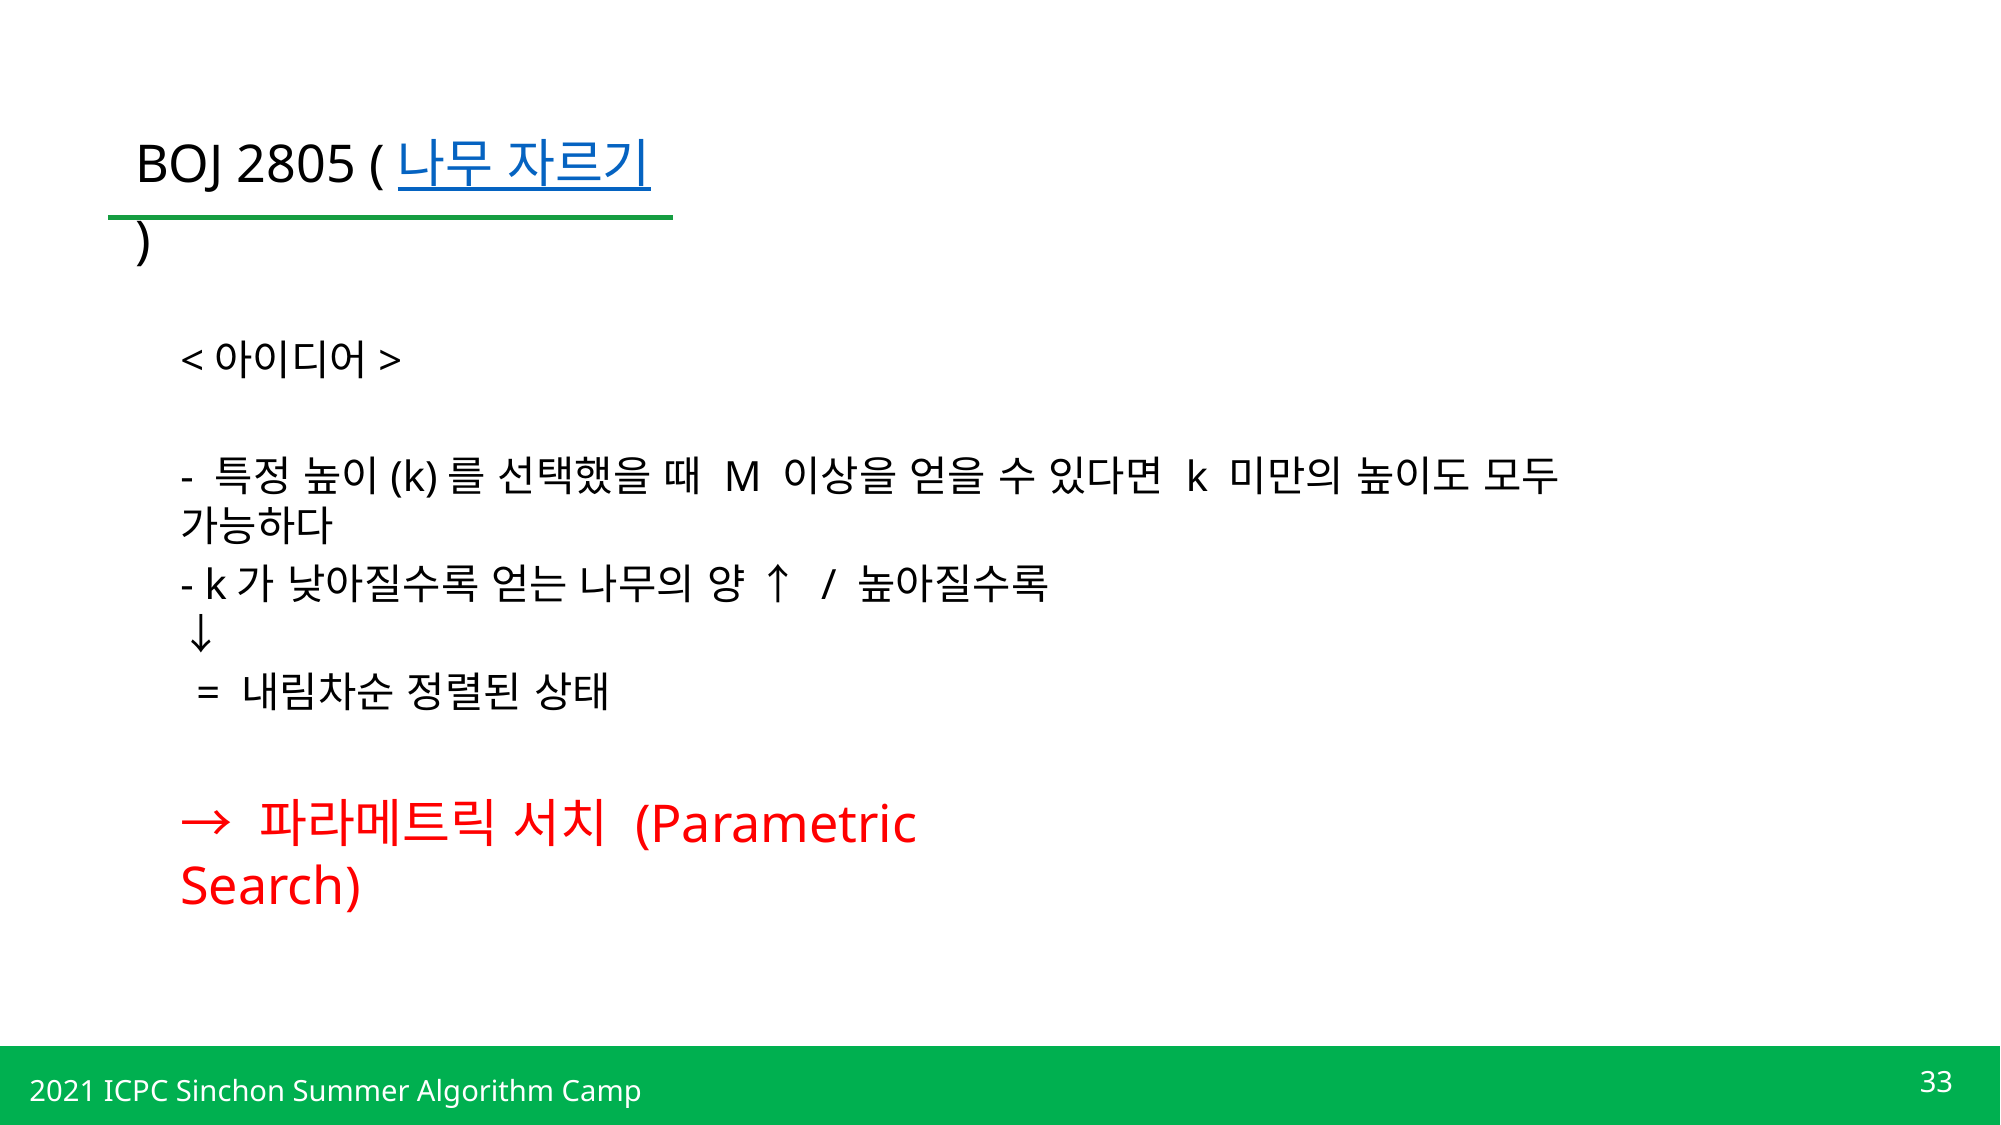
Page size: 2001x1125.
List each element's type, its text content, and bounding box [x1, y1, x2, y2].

text_box BOJ 2805 (나무 자르기) [120, 218, 673, 276]
text_box → 파라메트릭 서치 (Parametric Search) [165, 782, 1079, 923]
text_box [0, 1046, 2000, 1125]
text_box BOJ 2805 (나무 자르기) [120, 123, 673, 217]
slide_number 33 [1817, 1053, 1969, 1114]
text_box <아이디어> [165, 326, 1079, 392]
text_box - k가 낮아질수록 얻는 나무의 양 ↑ / 높아질수록 ↓ [165, 550, 1079, 666]
text_box - 특정 높이(k)를 선택했을 때 M 이상을 얻을 수 있다면 k 미만의 높이도 모두 가능하다 [165, 442, 1697, 558]
text_box 2021 ICPC Sinchon Summer Algorithm Camp [14, 1064, 880, 1115]
text_box = 내림차순 정렬된 상태 [181, 658, 1095, 724]
